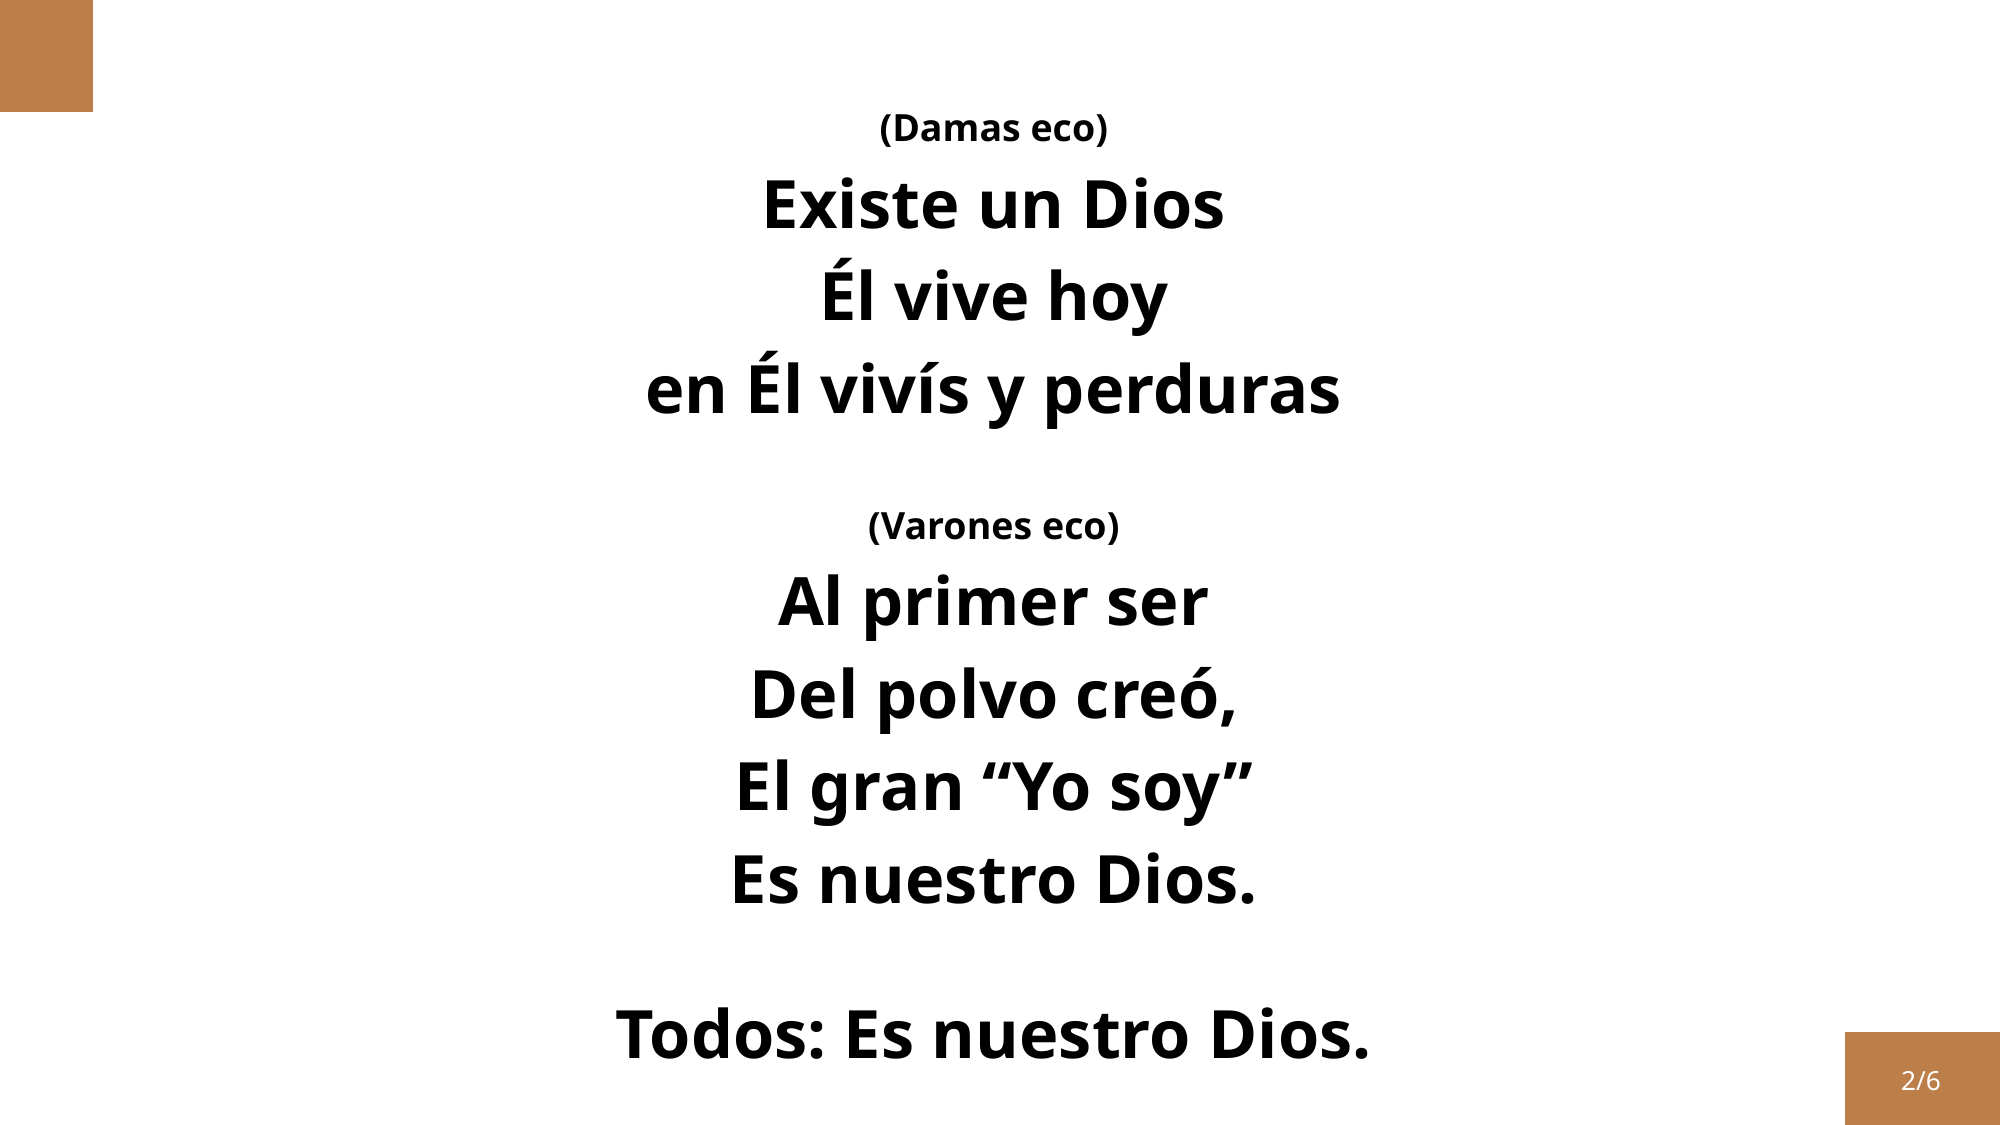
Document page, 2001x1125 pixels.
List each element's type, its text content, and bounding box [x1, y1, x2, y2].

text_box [0, 0, 93, 113]
text_box (Damas eco) Existe un Dios Él vive hoy en Él vivís y perduras (Varones eco) Al primer ser Del polvo creó, El gran “Yo soy” Es nuestro Dios. Todos: Es nuestro Dios. [224, 104, 1764, 1072]
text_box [1875, 1000, 1969, 1125]
